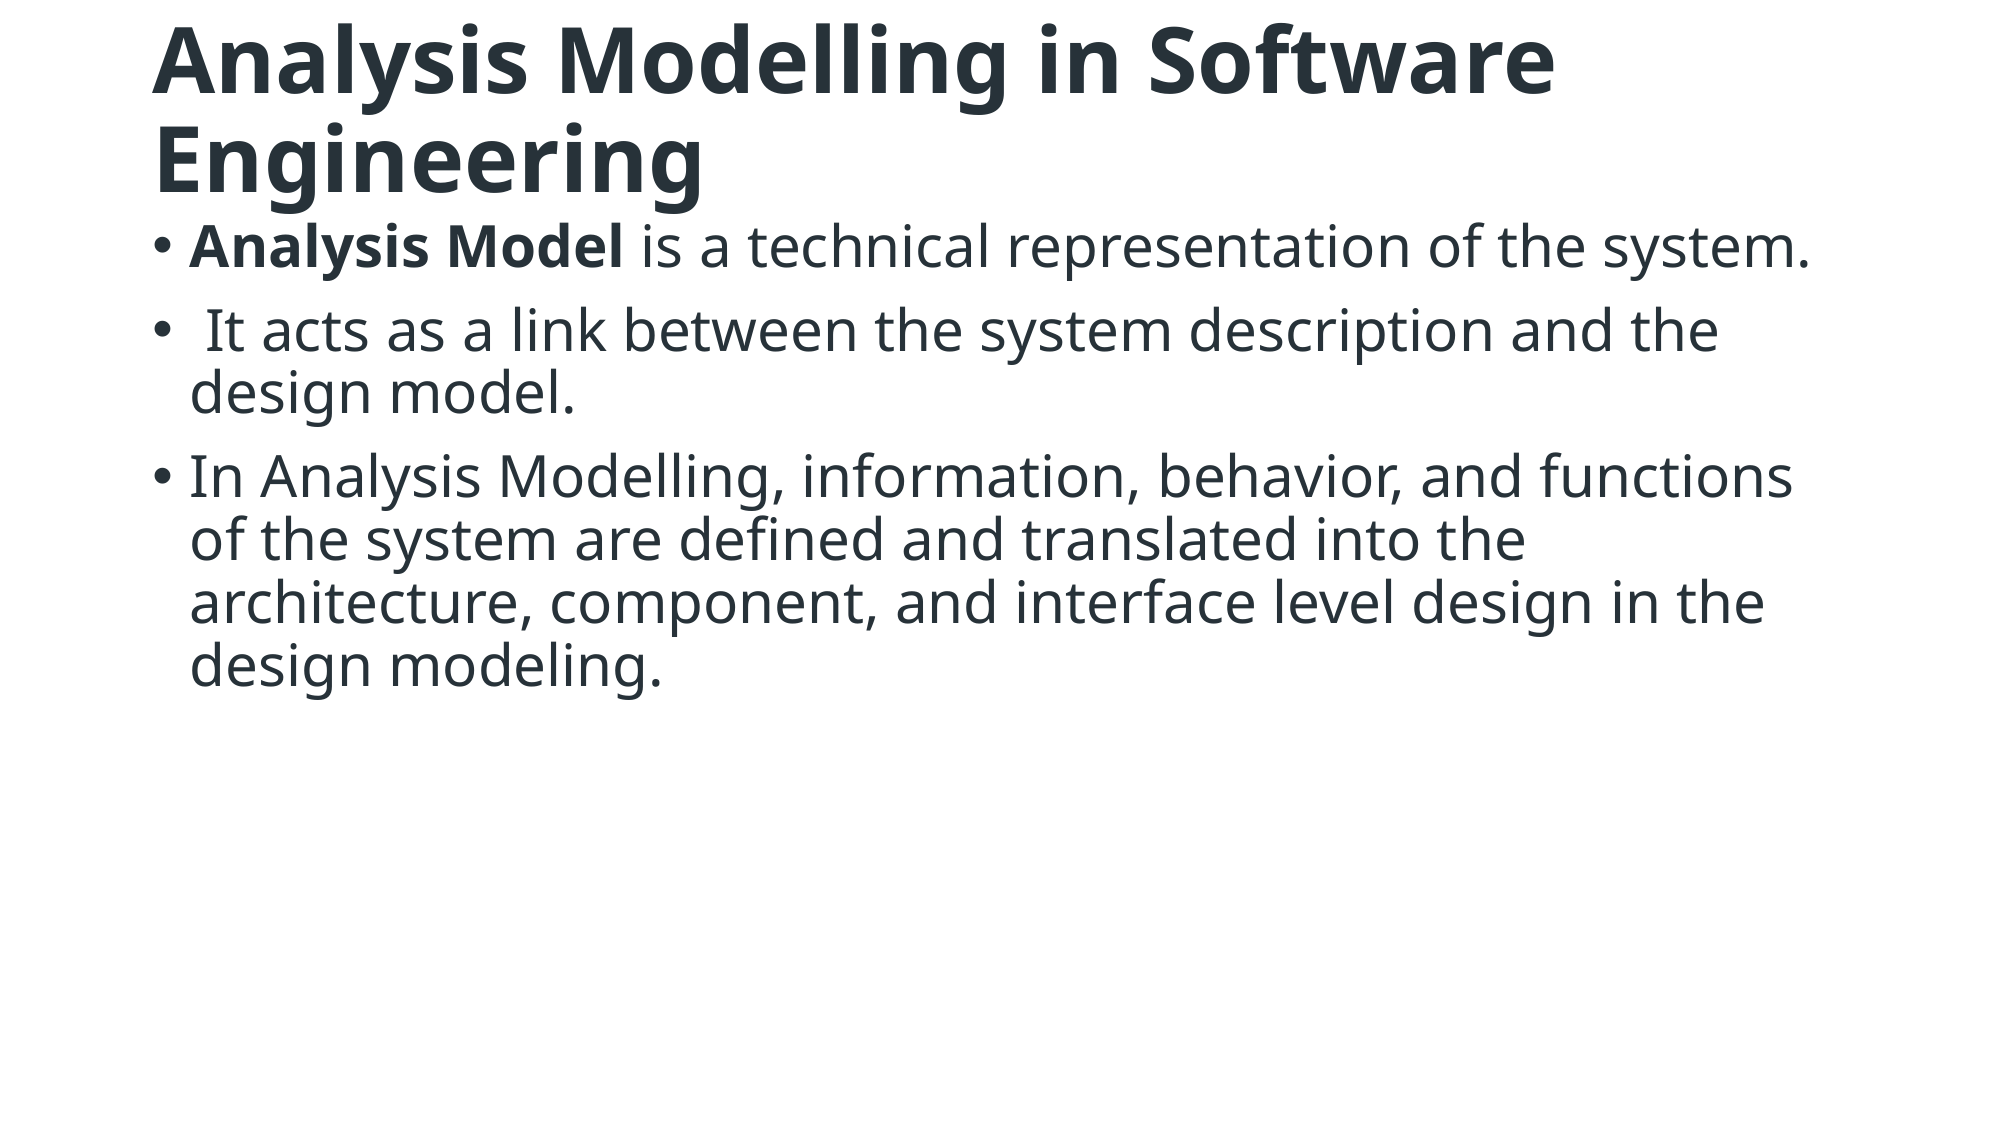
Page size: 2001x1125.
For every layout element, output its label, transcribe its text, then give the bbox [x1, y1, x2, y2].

list Analysis Model is a technical representation of the system. It acts as a link between the system description and the design model. In Analysis Modelling, information, behavior, and functions of the system are defined and translated into the architecture, component, and interface level design in the design modeling. [137, 209, 1863, 1014]
title Analysis Modelling in Software Engineering [137, 59, 1863, 209]
